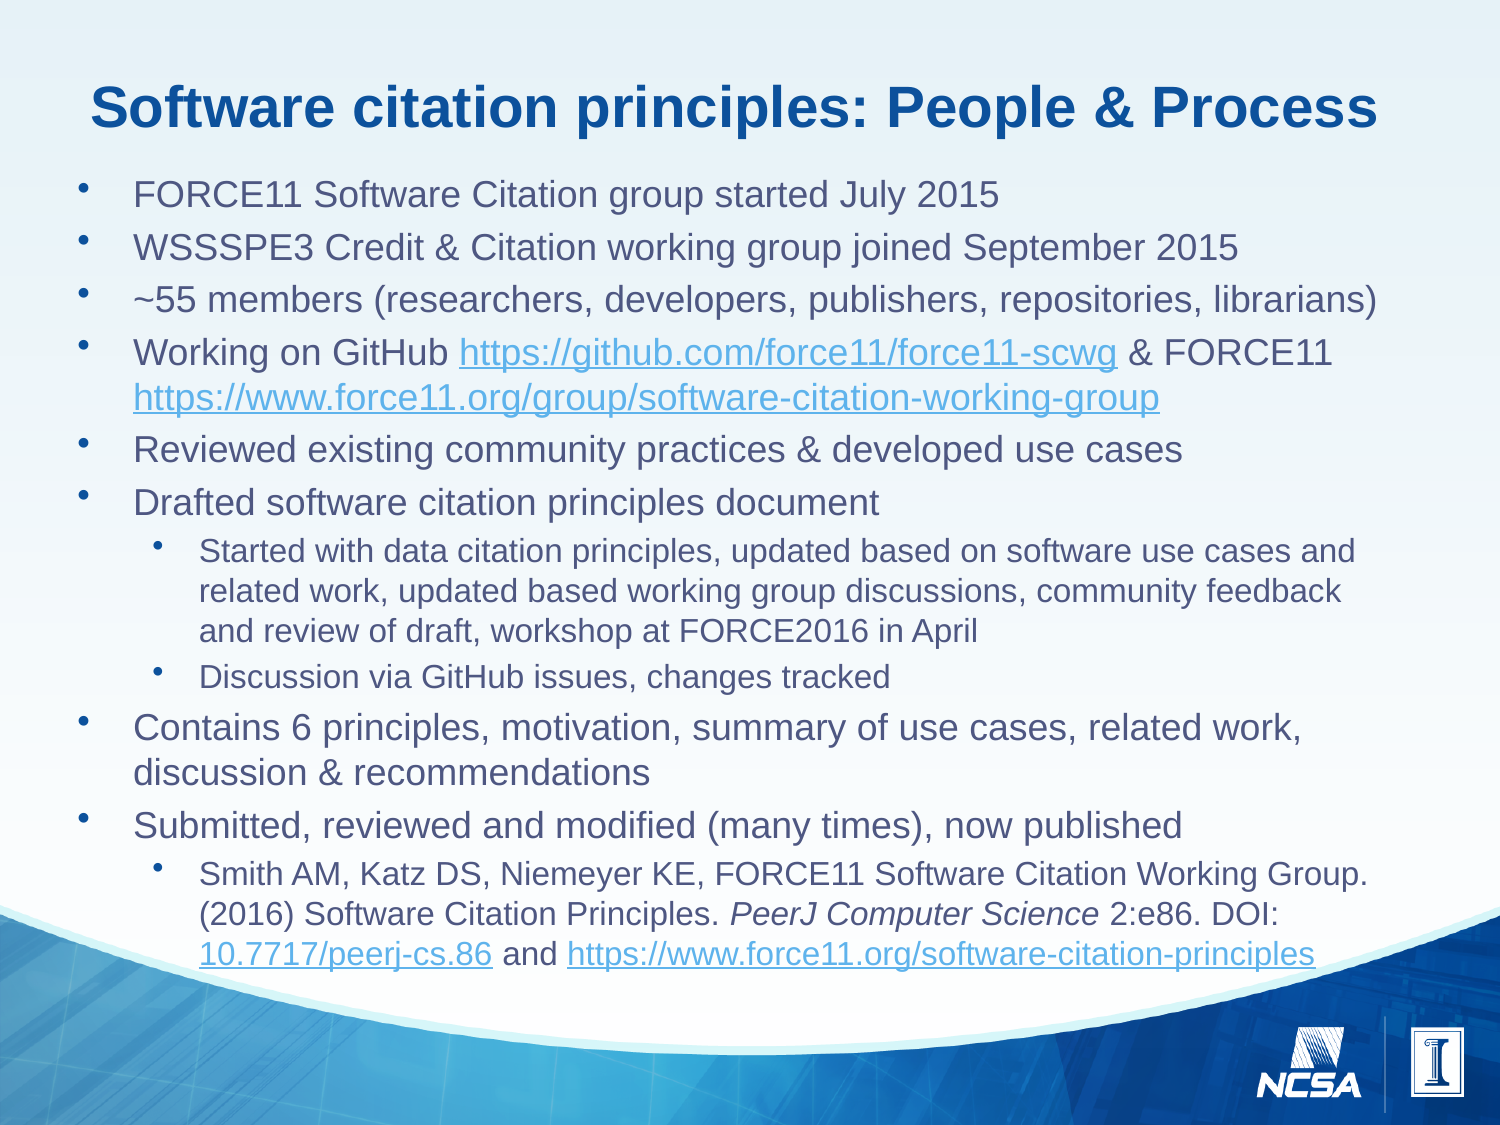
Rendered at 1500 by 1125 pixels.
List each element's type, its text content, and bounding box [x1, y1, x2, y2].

list FORCE11 Software Citation group started July 2015 WSSSPE3 Credit & Citation working group joined September 2015 ~55 members (researchers, developers, publishers, repositories, librarians) Working on GitHub https://github.com/force11/force11-scwg & FORCE11 https://www.force11.org/group/software-citation-working-group Reviewed existing community practices & developed use cases Drafted software citation principles document Started with data citation principles, updated based on software use cases and related work, updated based working group discussions, community feedback and review of draft, workshop at FORCE2016 in April Discussion via GitHub issues, changes tracked Contains 6 principles, motivation, summary of use cases, related work, discussion & recommendations Submitted, reviewed and modified (many times), now published Smith AM, Katz DS, Niemeyer KE, FORCE11 Software Citation Working Group.(2016) Software Citation Principles. PeerJ Computer Science 2:e86. DOI: 10.7717/peerj-cs.86 and https://www.force11.org/software-citation-principles [62, 162, 1413, 938]
picture [0, 0, 1500, 1125]
title Software citation principles: People & Process [75, 45, 1425, 163]
